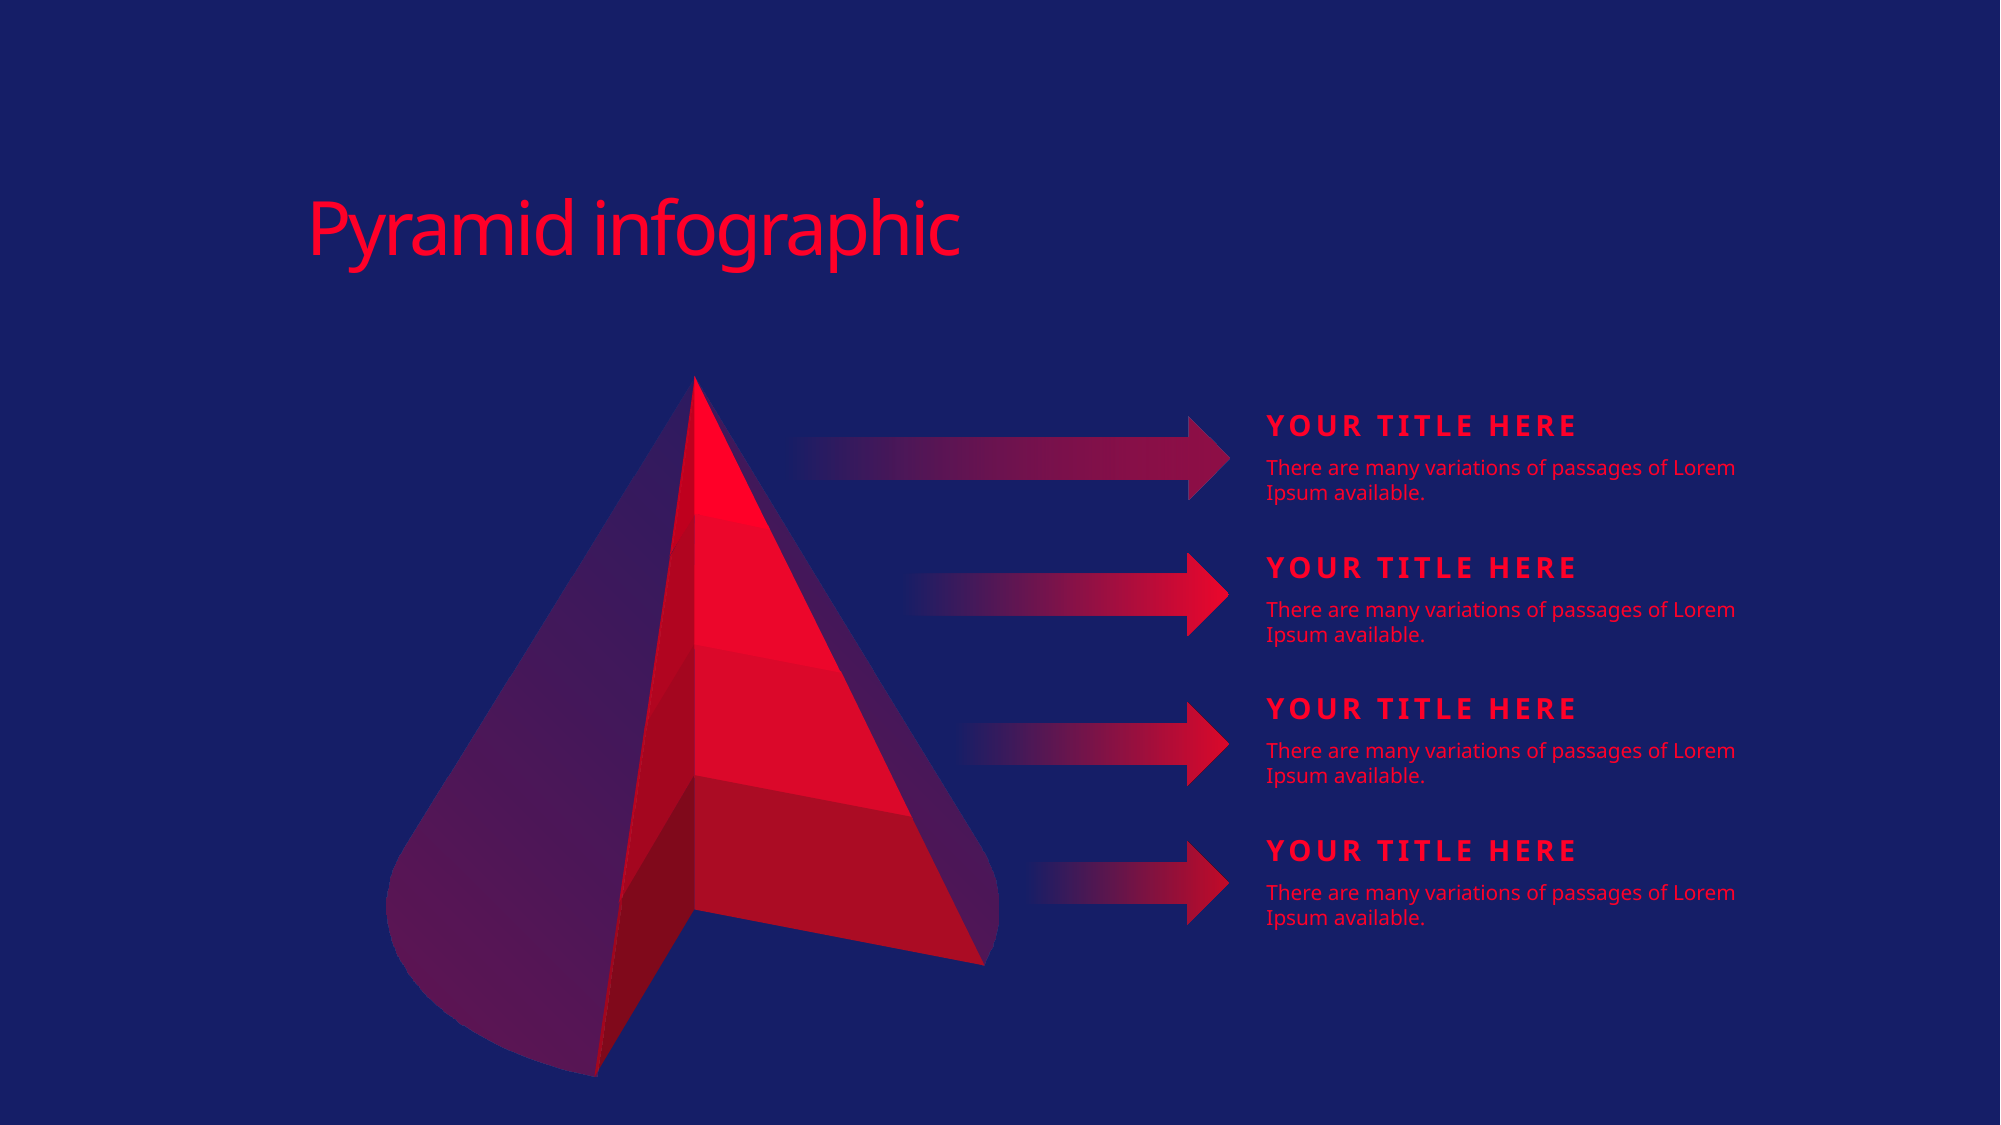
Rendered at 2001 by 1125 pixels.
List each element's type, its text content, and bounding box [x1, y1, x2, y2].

text_box YOUR TITLE HERE There are many variations of passages of Lorem Ipsum available. [1246, 824, 1775, 940]
title Pyramid infographic [306, 166, 1000, 433]
text_box YOUR TITLE HERE There are many variations of passages of Lorem Ipsum available. [1246, 541, 1775, 657]
text_box YOUR TITLE HERE There are many variations of passages of Lorem Ipsum available. [1246, 399, 1775, 515]
text_box [999, 413, 1231, 503]
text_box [386, 375, 999, 1077]
text_box [1023, 838, 1231, 928]
text_box [999, 699, 1231, 789]
text_box [999, 550, 1231, 639]
text_box YOUR TITLE HERE There are many variations of passages of Lorem Ipsum available. [1246, 683, 1775, 799]
